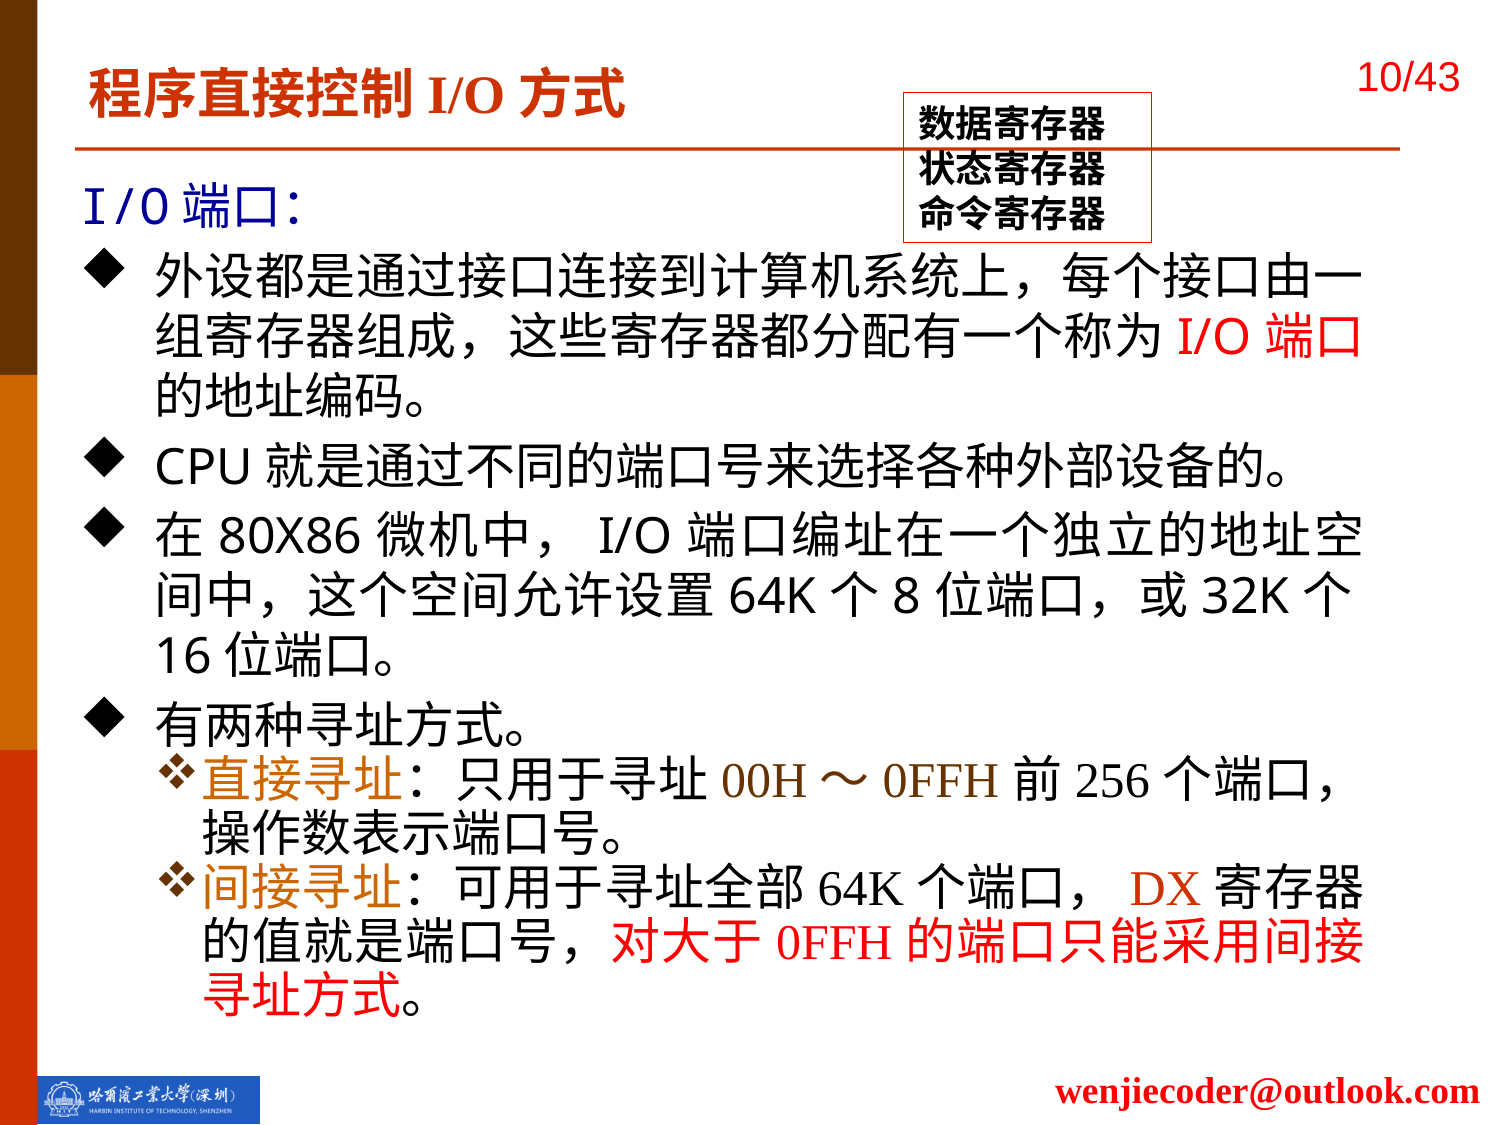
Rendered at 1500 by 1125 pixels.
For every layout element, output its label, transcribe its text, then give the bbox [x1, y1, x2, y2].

text_box 程序直接控制I/O方式 [74, 52, 1123, 132]
picture [37, 1076, 260, 1124]
text_box 数据寄存器 状态寄存器 命令寄存器 [903, 92, 1152, 243]
text_box I/O端口： 外设都是通过接口连接到计算机系统上，每个接口由一组寄存器组成，这些寄存器都分配有一个称为I/O端口的地址编码。 CPU就是通过不同的端口号来选择各种外部设备的。 在80X86微机中，I/O端口编址在一个独立的地址空间中，这个空间允许设置64K个8位端口，或32K个16位端口。 有两种寻址方式。 直接寻址：只用于寻址00H～0FFH前256个端口，操作数表示端口号。 间接寻址：可用于寻址全部64K个端口，DX寄存器的值就是端口号，对大于0FFH的端口只能采用间接寻址方式。 [64, 166, 1380, 1055]
